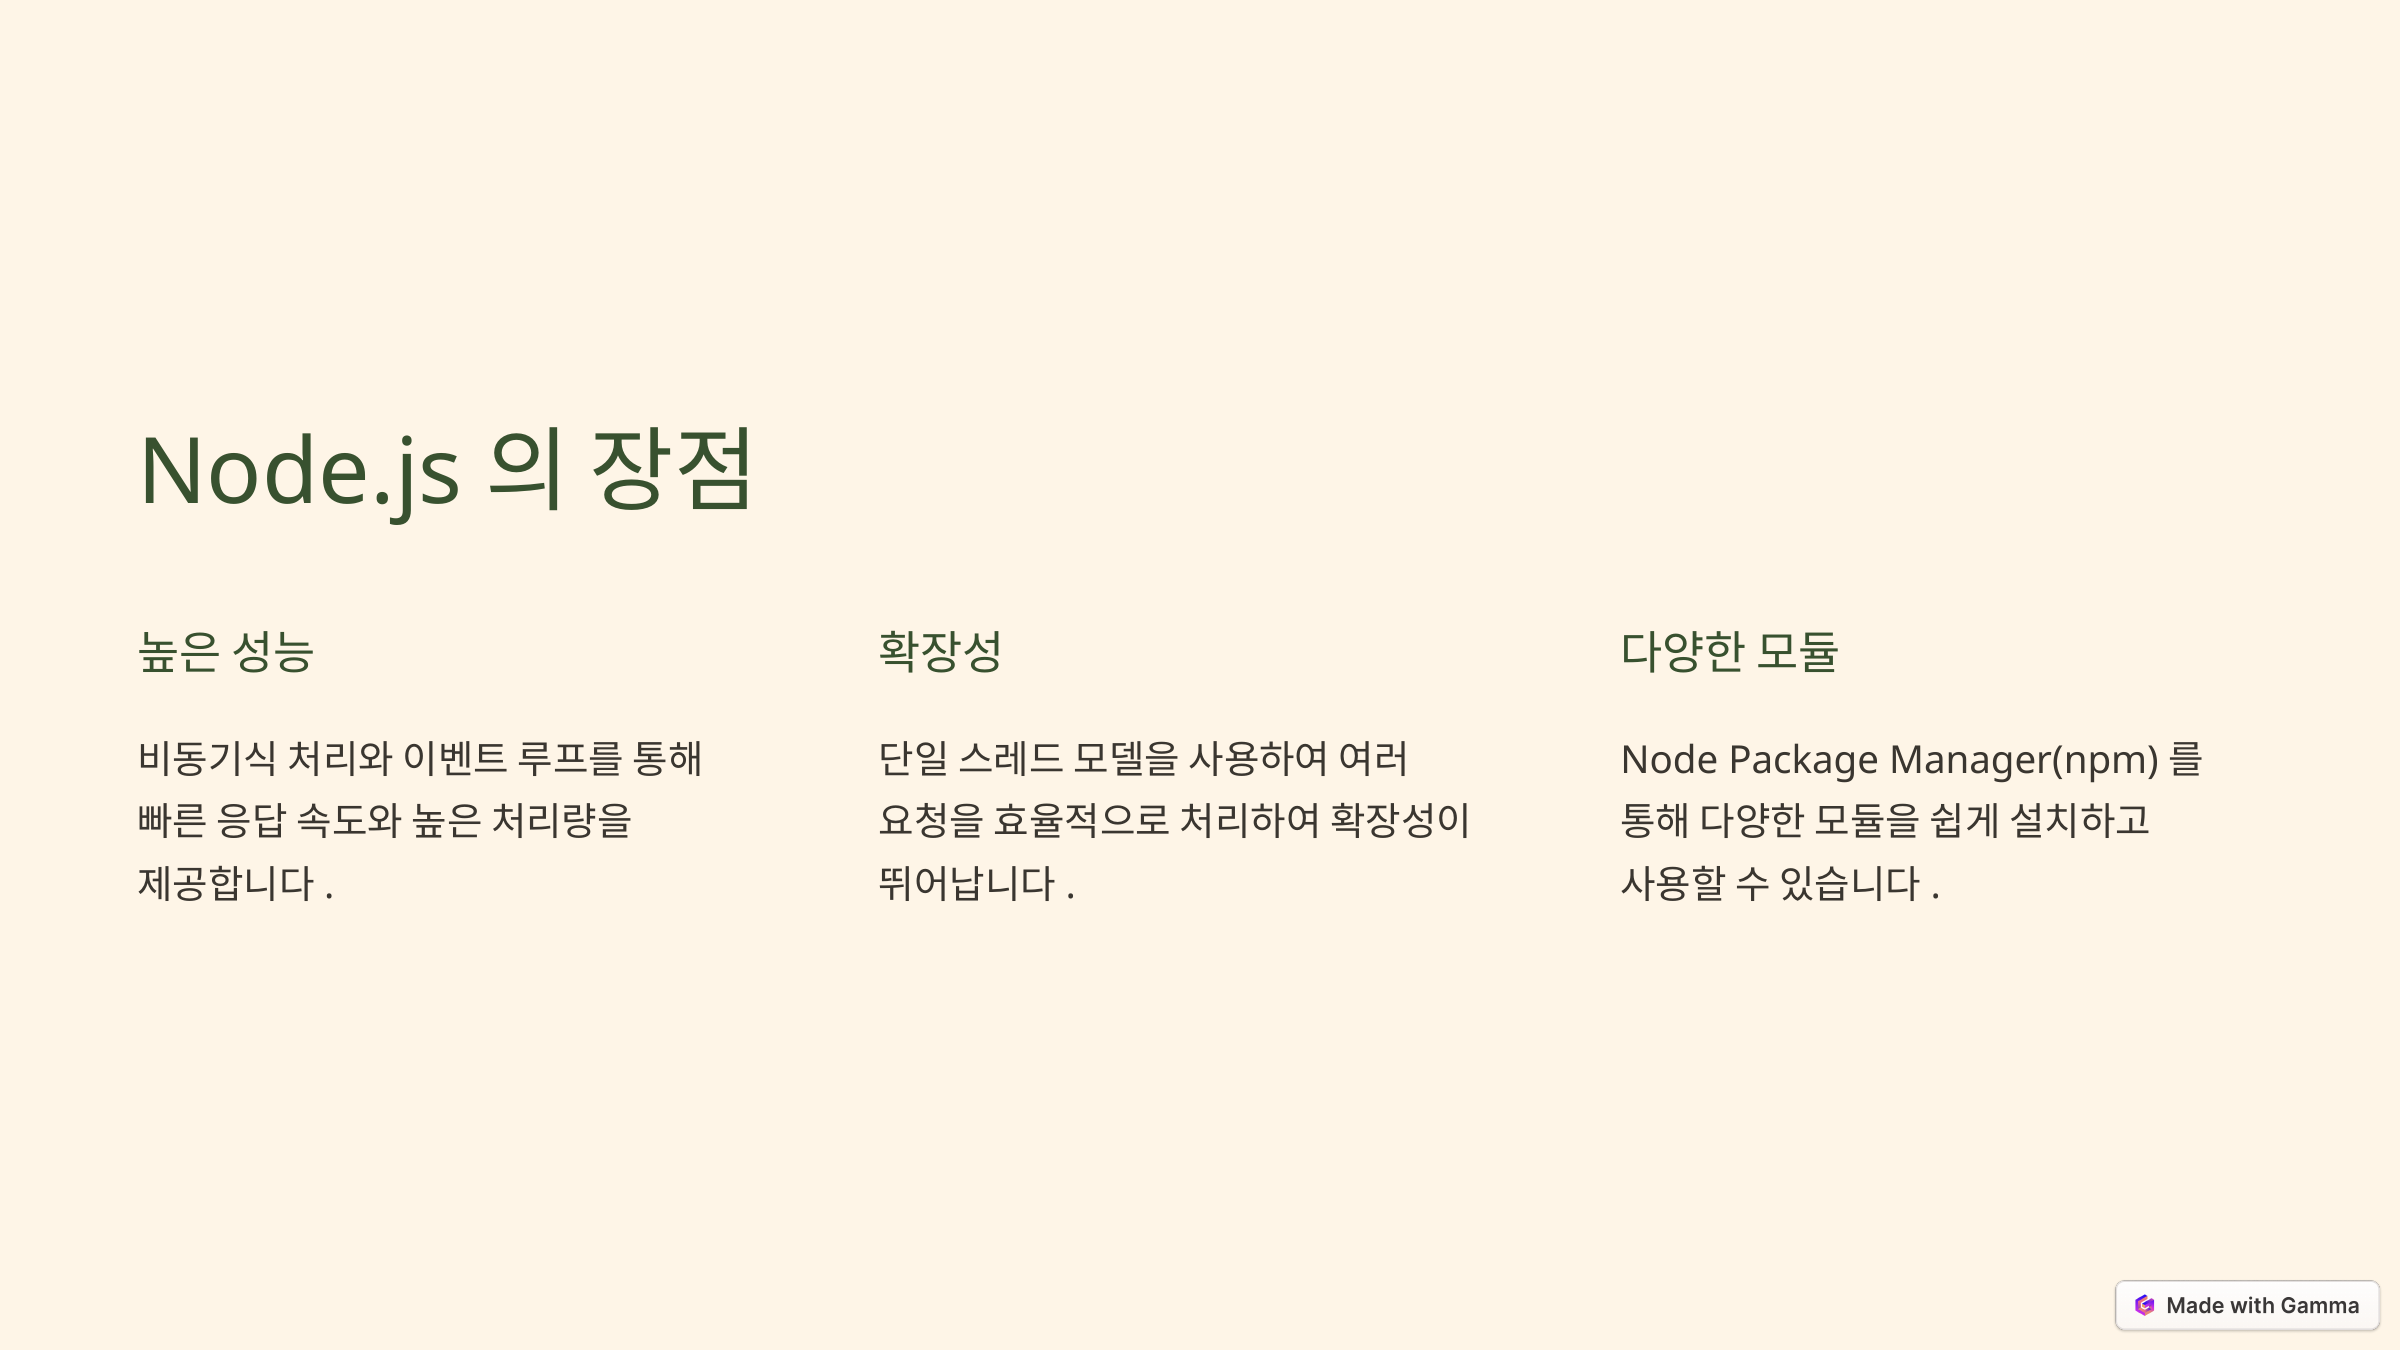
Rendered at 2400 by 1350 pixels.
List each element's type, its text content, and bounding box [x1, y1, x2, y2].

text_box 단일 스레드 모델을 사용하여 여러 요청을 효율적으로 처리하여 확장성이 뛰어납니다. [878, 718, 1524, 907]
text_box 다양한 모듈 [1620, 621, 2083, 680]
text_box 비동기식 처리와 이벤트 루프를 통해 빠른 응답 속도와 높은 처리량을 제공합니다. [137, 718, 782, 907]
picture [2106, 1271, 2389, 1339]
text_box 확장성 [878, 621, 1341, 680]
text_box Node Package Manager(npm)를 통해 다양한 모듈을 쉽게 설치하고 사용할 수 있습니다. [1620, 718, 2265, 907]
text_box Node.js의 장점 [137, 407, 1062, 524]
text_box 높은 성능 [137, 621, 600, 680]
